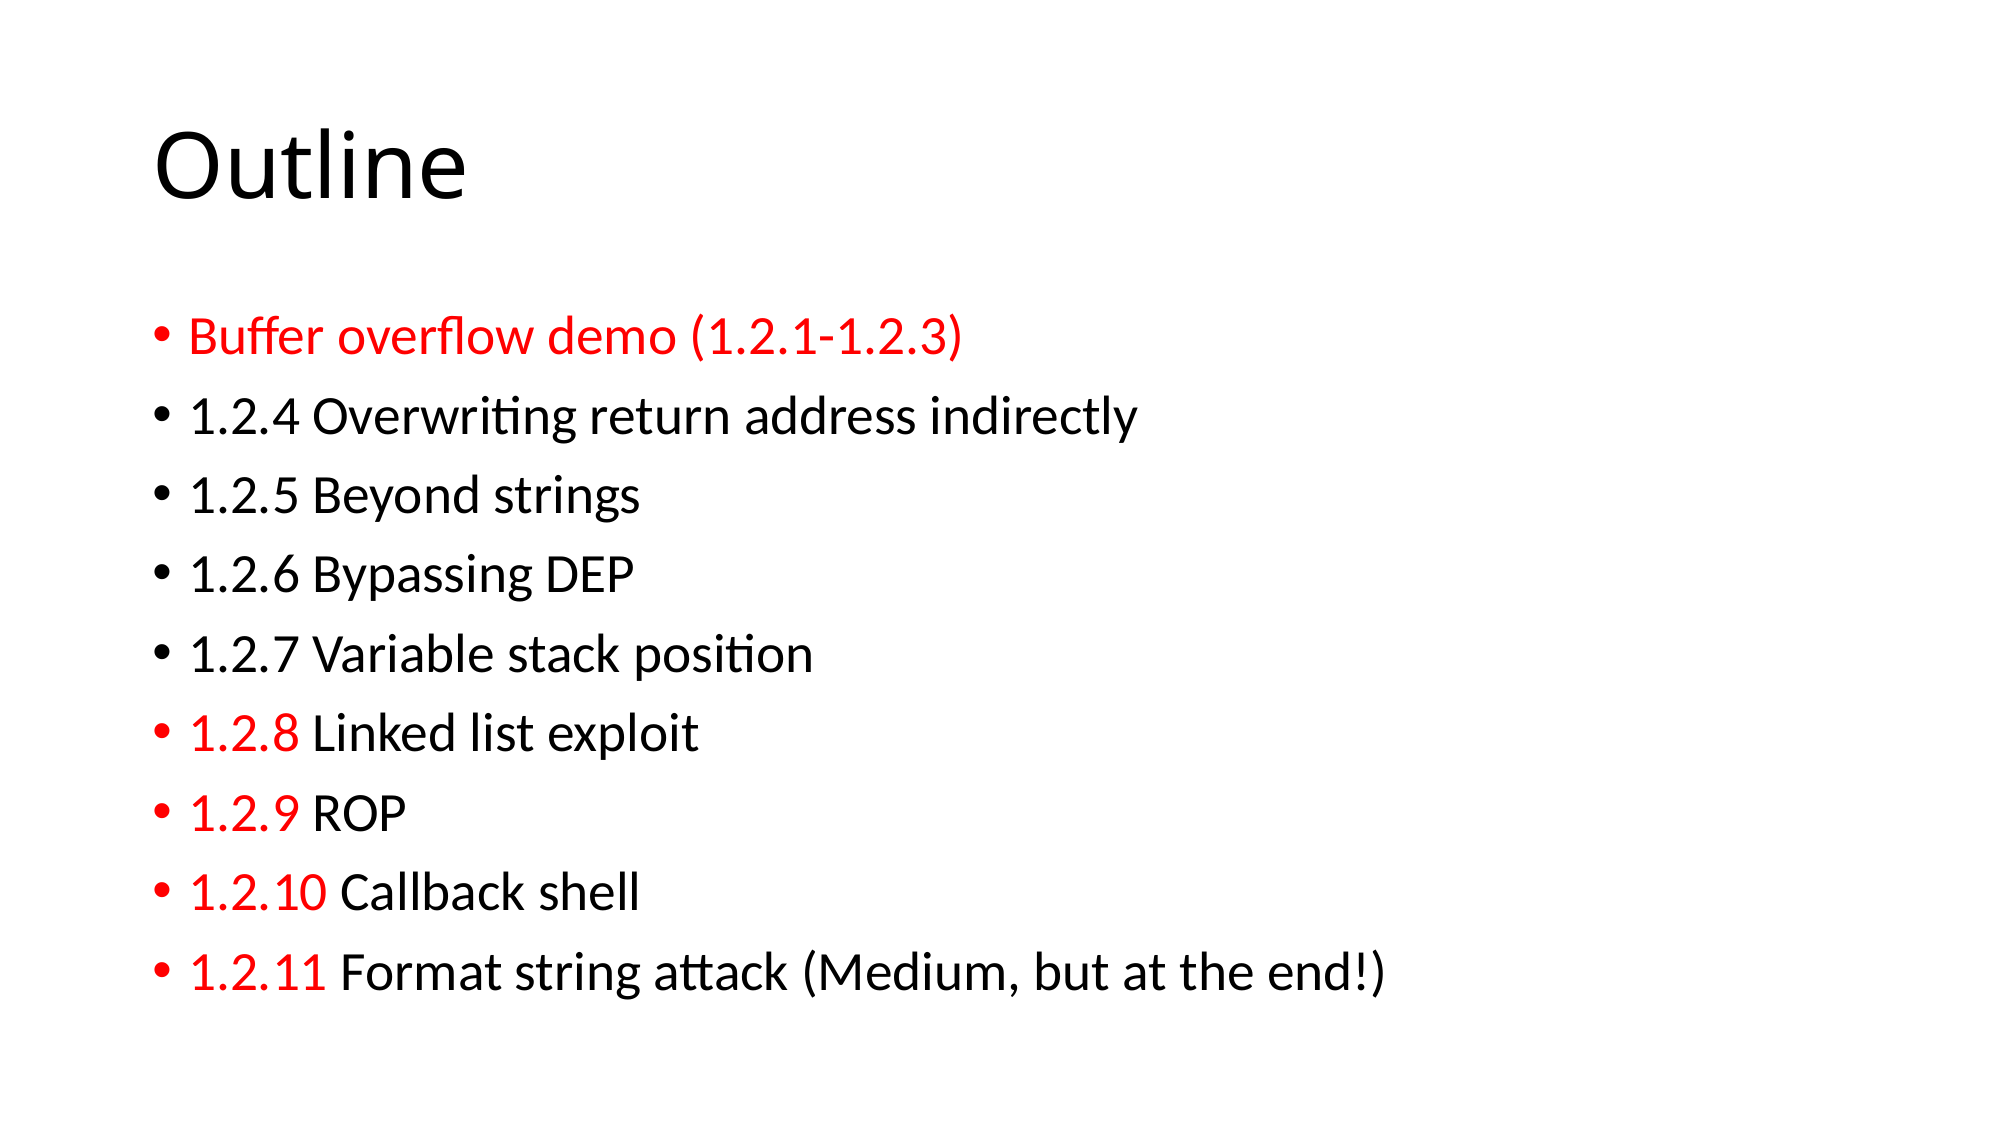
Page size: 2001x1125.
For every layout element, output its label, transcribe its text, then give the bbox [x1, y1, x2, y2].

title Outline [137, 59, 1863, 278]
list Buffer overflow demo (1.2.1-1.2.3) 1.2.4 Overwriting return address indirectly 1.2.5 Beyond strings 1.2.6 Bypassing DEP 1.2.7 Variable stack position 1.2.8 Linked list exploit 1.2.9 ROP 1.2.10 Callback shell 1.2.11 Format string attack (Medium, but at the end!) [137, 299, 1863, 1014]
